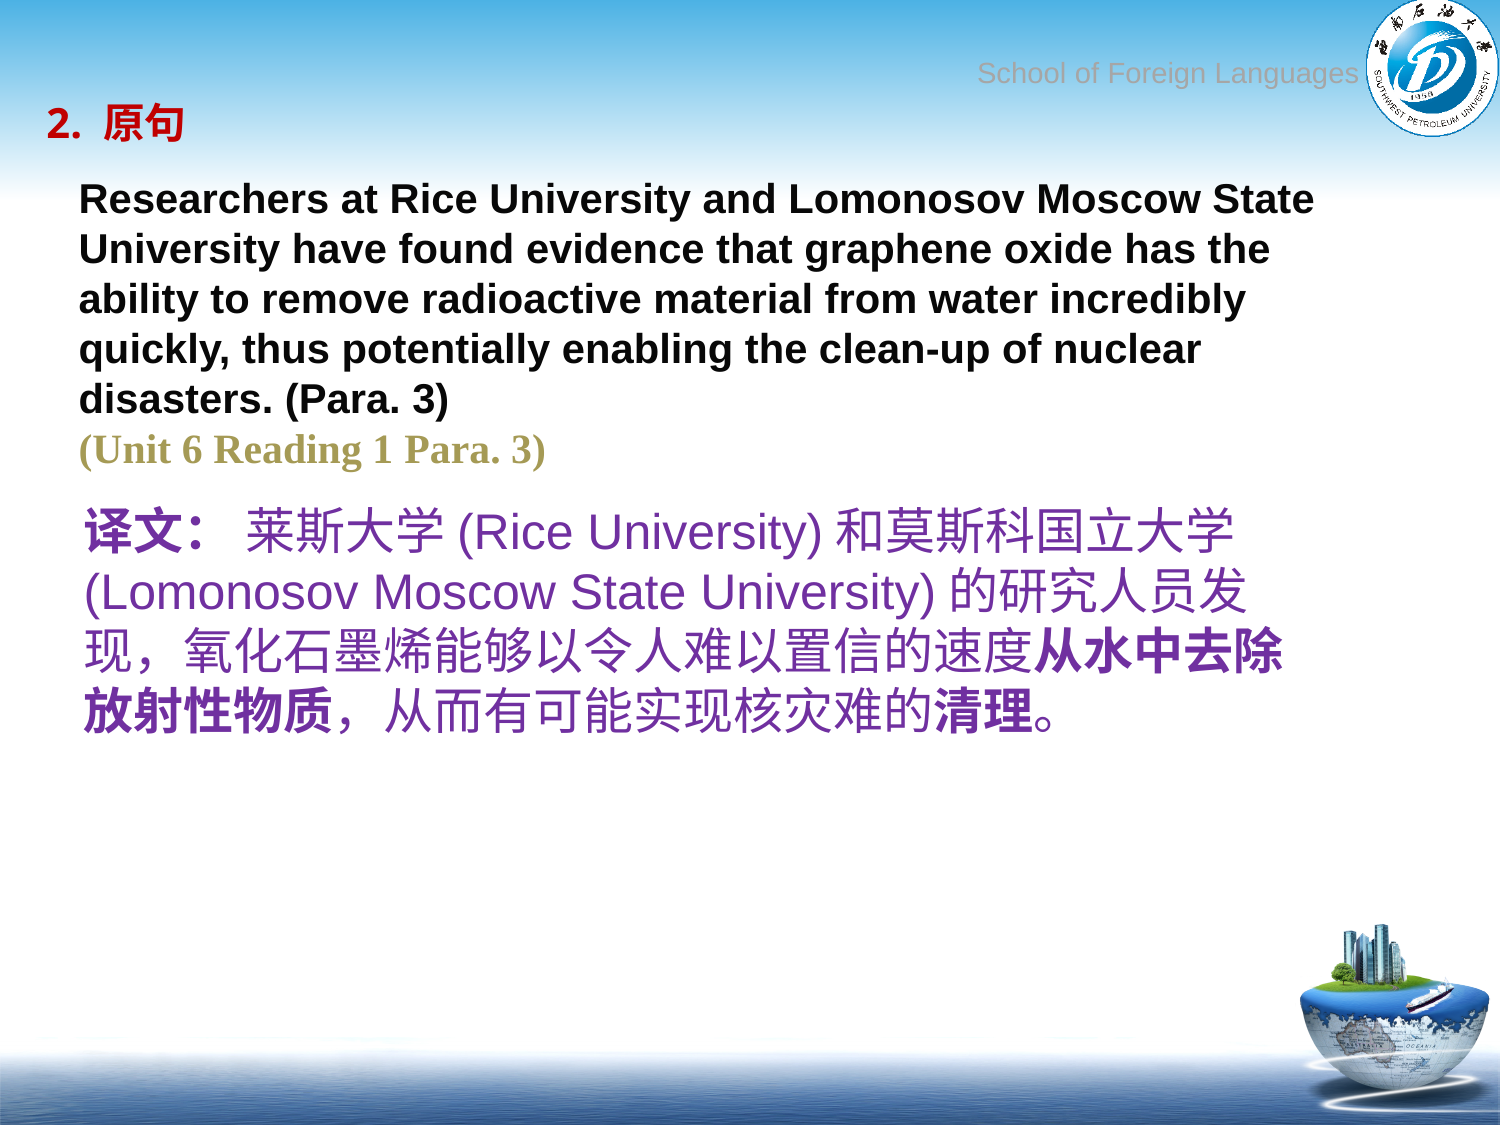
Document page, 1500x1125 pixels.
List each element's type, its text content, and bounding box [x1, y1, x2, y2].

text_box 2. 原句 [31, 89, 202, 155]
text_box Researchers at Rice University and Lomonosov Moscow State University have found evidence that graphene oxide has the ability to remove radioactive material from water incredibly quickly, thus potentially enabling the clean-up of nuclear disasters. (Para. 3) (Unit 6 Reading 1 Para. 3) [63, 164, 1387, 480]
picture [0, 920, 1500, 1125]
text_box 译文： 莱斯大学(Rice University)和莫斯科国立大学(Lomonosov Moscow State University)的研究人员发现，氧化石墨烯能够以令人难以置信的速度从水中去除放射性物质，从而有可能实现核灾难的清理。 [69, 492, 1334, 748]
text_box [962, 0, 1500, 138]
